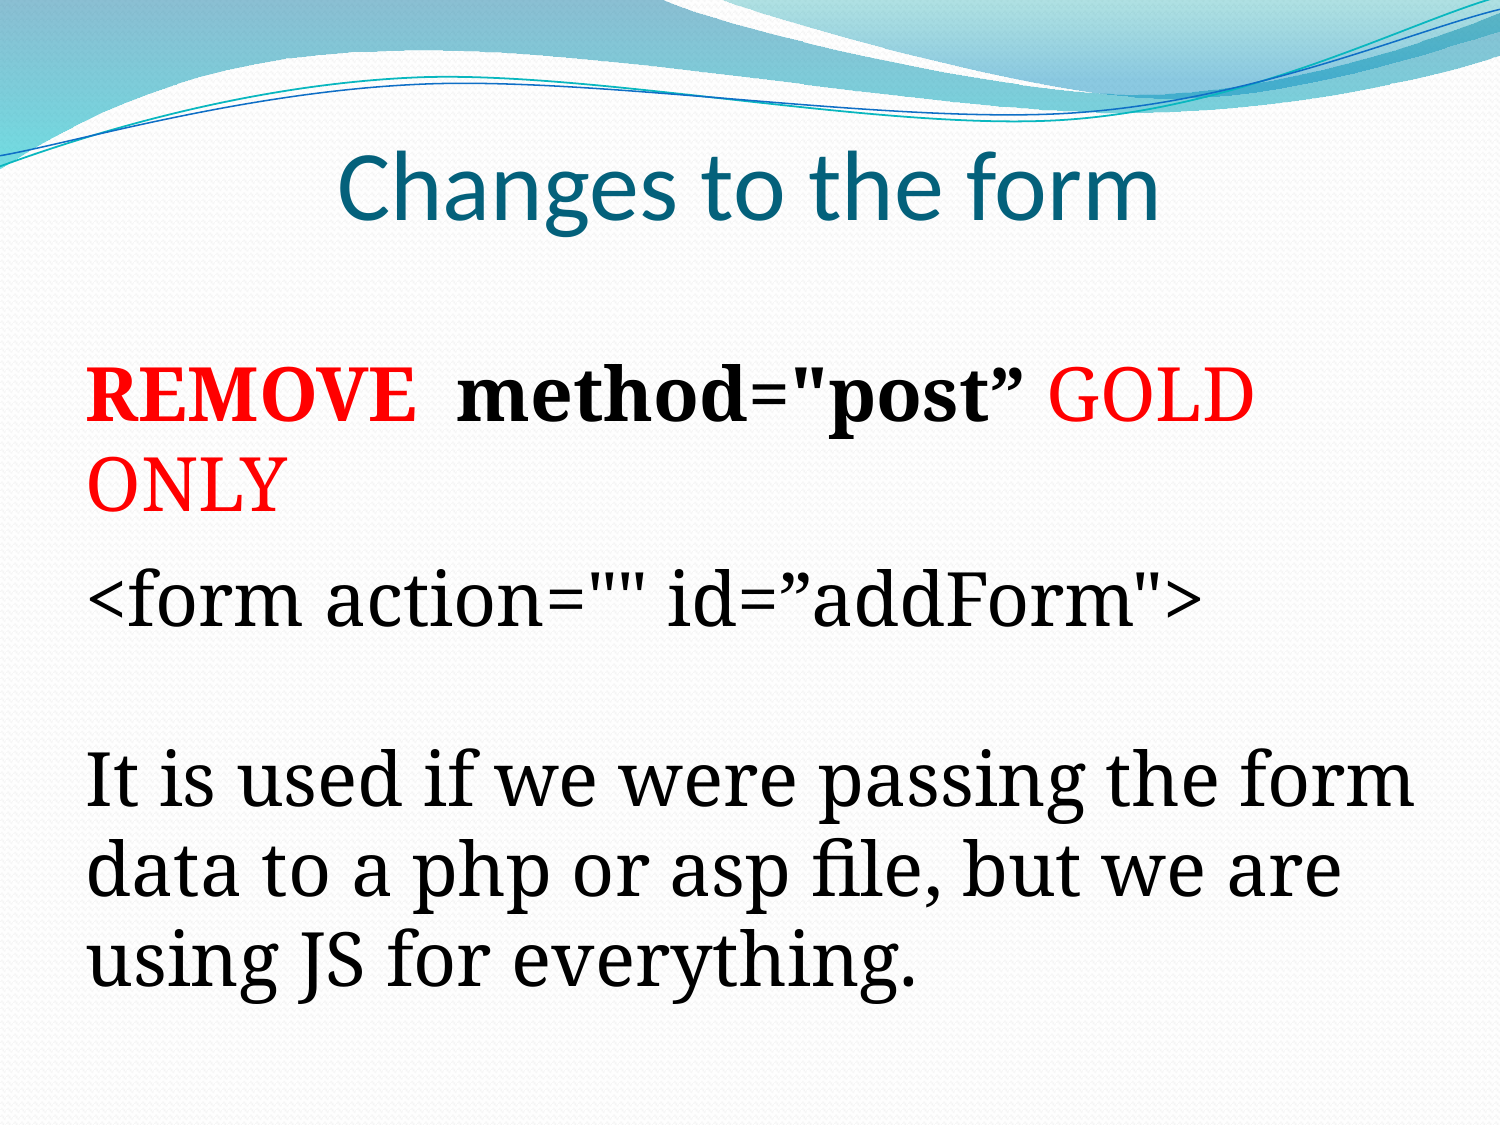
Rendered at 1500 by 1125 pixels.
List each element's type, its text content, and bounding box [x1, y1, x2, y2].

text_box REMOVE method="post” GOLD ONLY <form action="" id=”addForm"> It is used if we were passing the form data to a php or asp file, but we are using JS for everything. [70, 339, 1478, 1010]
text_box Changes to the form [0, 113, 1500, 236]
